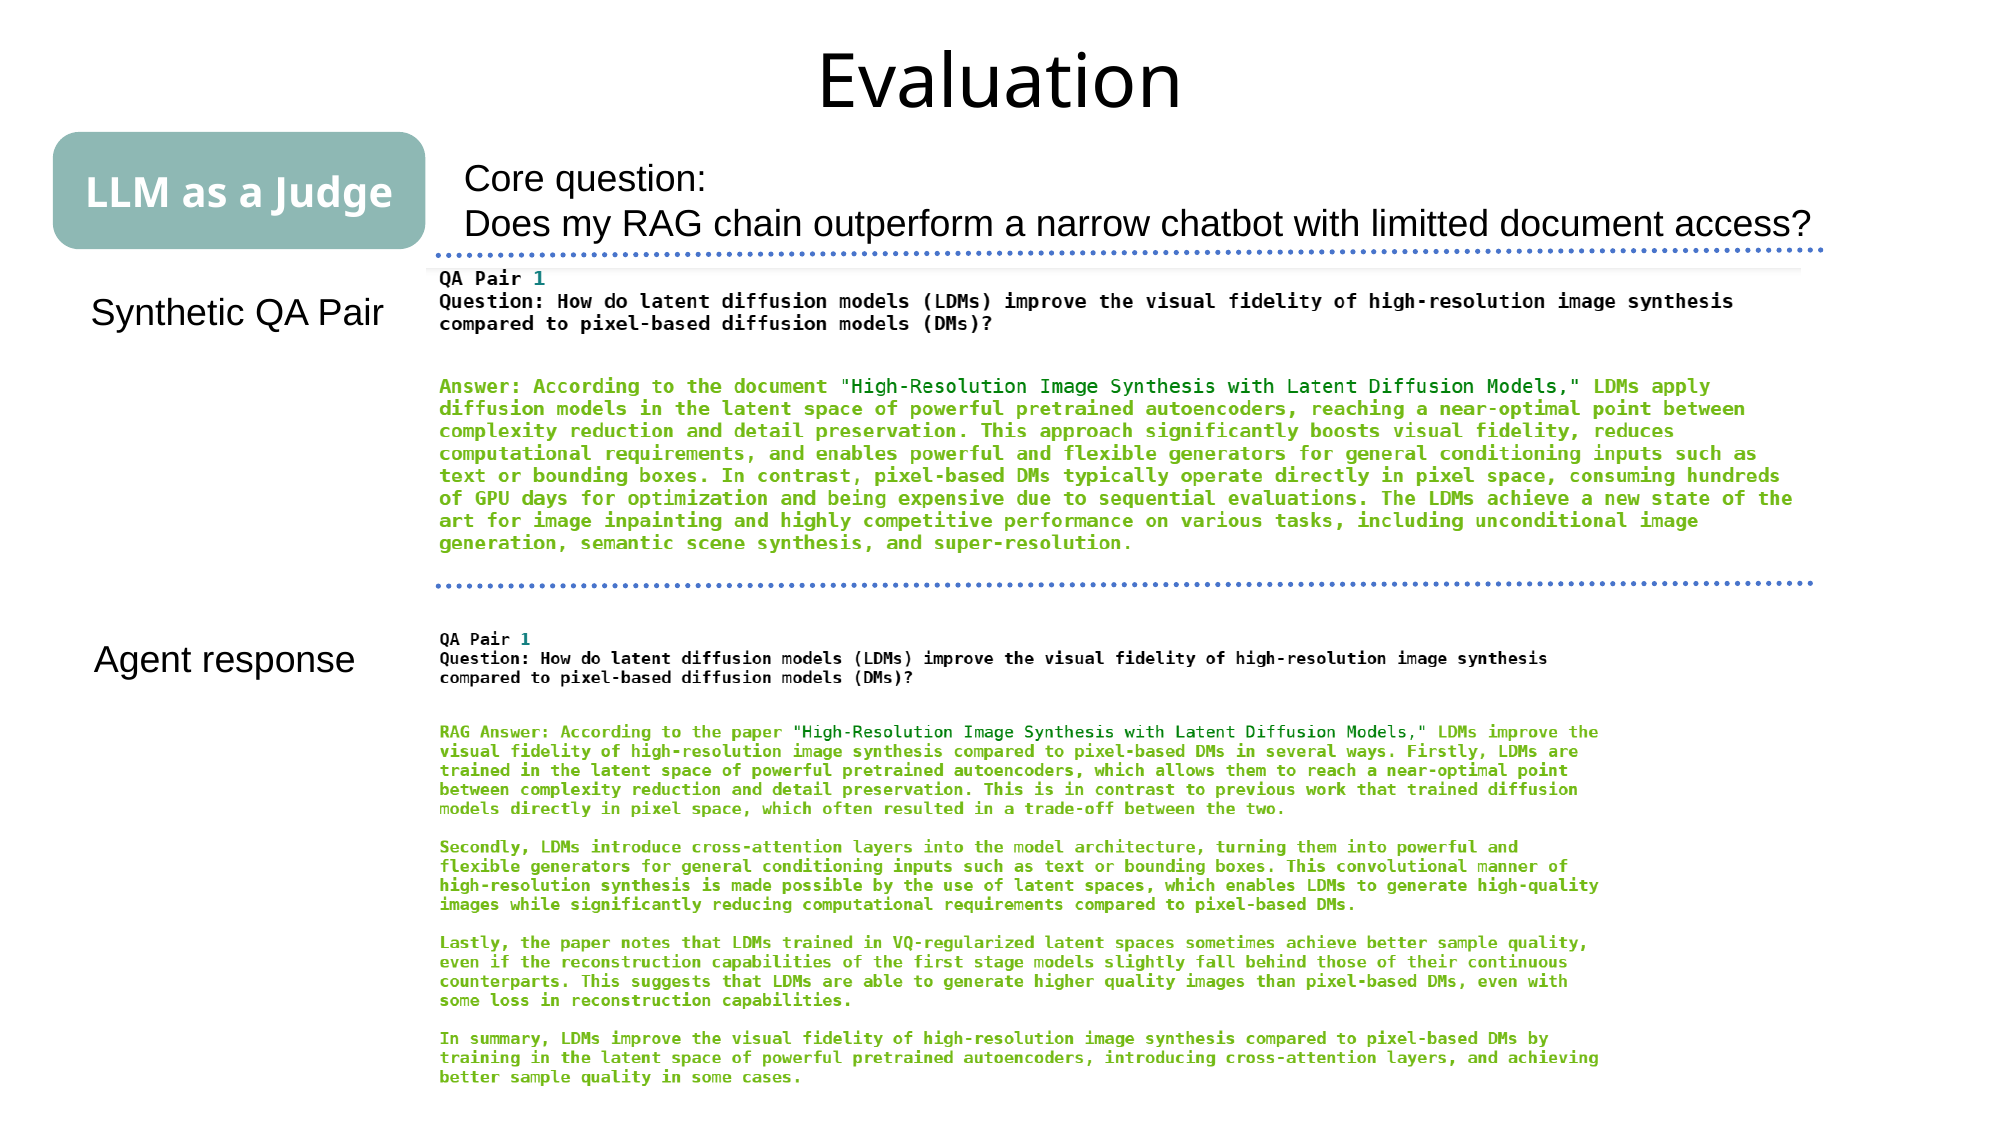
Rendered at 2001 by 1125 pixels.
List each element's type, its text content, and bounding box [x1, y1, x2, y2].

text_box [437, 249, 1823, 256]
text_box LLM as a Judge [51, 130, 427, 251]
text_box Agent response [78, 627, 432, 688]
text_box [437, 582, 1816, 587]
picture [432, 627, 1608, 1095]
text_box Evaluation [313, 25, 1687, 118]
picture [425, 267, 1801, 563]
text_box Synthetic QA Pair [75, 280, 425, 341]
text_box Core question: Does my RAG chain outperform a narrow chatbot with limitted document access? [448, 146, 1941, 252]
